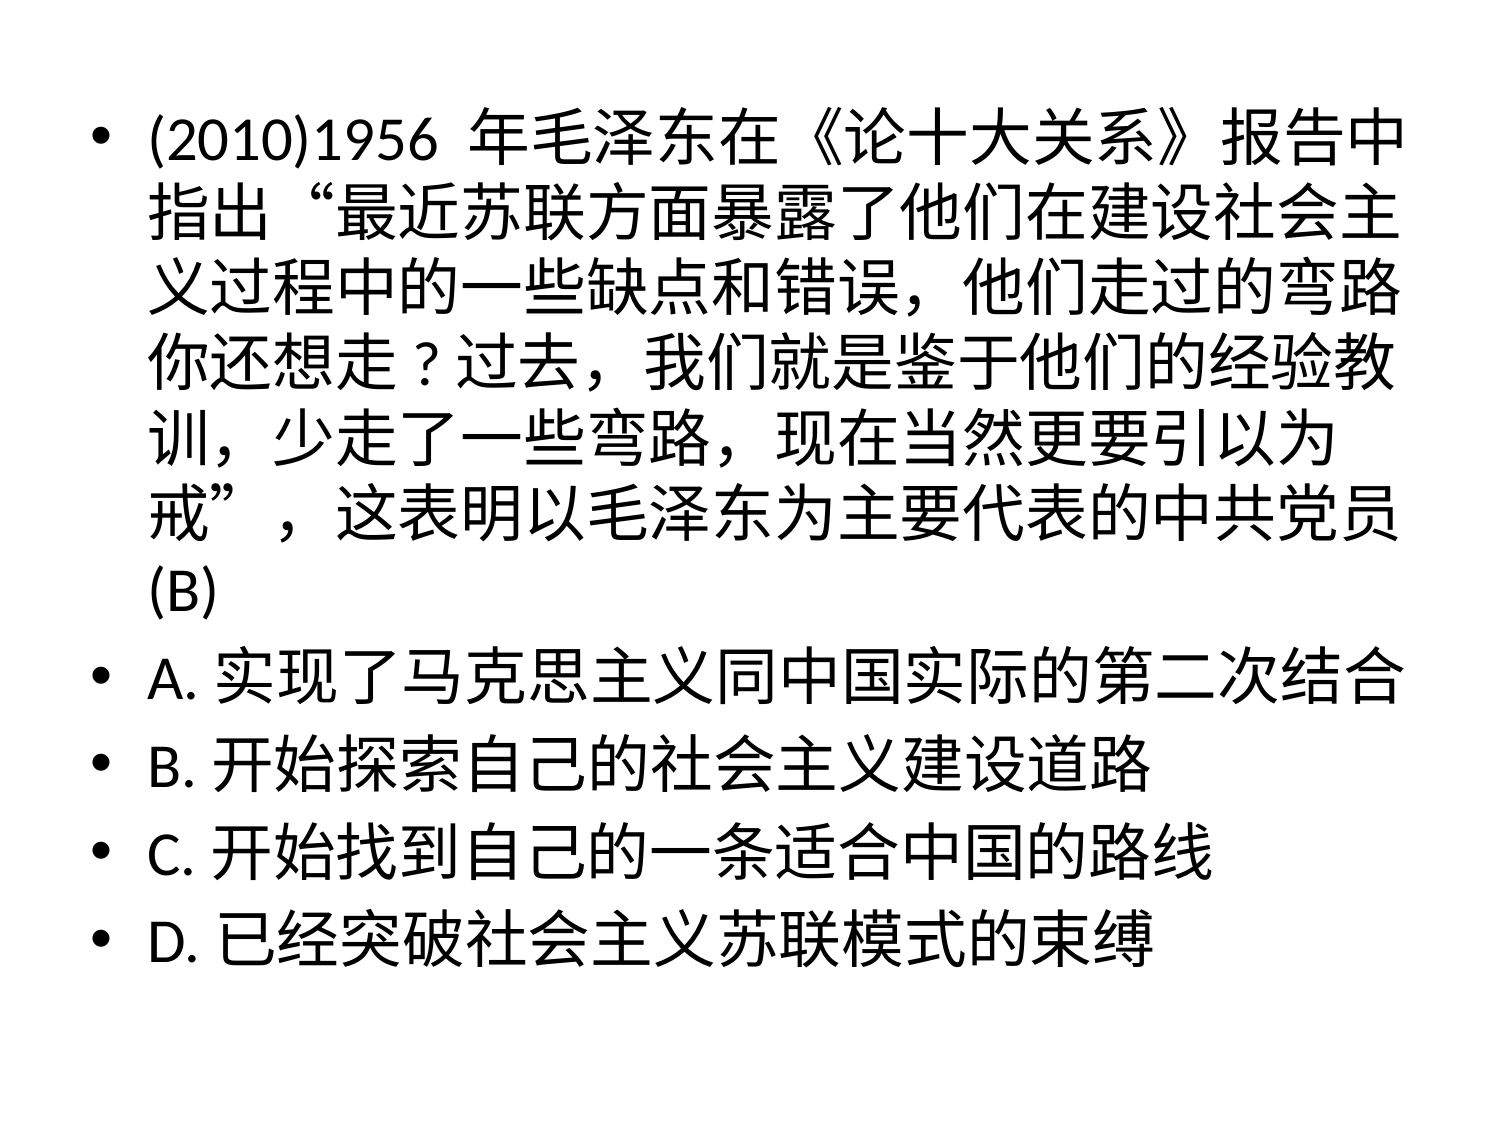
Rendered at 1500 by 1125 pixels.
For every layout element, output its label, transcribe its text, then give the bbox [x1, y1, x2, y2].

list (2010)1956 年毛泽东在《论十大关系》报告中指出“最近苏联方面暴露了他们在建设社会主义过程中的一些缺点和错误，他们走过的弯路你还想走?过去，我们就是鉴于他们的经验教训，少走了一些弯路，现在当然更要引以为戒”，这表明以毛泽东为主要代表的中共党员 (B) A.实现了马克思主义同中国实际的第二次结合 B.开始探索自己的社会主义建设道路 C.开始找到自己的一条适合中国的路线 D.已经突破社会主义苏联模式的束缚 [75, 90, 1425, 1005]
